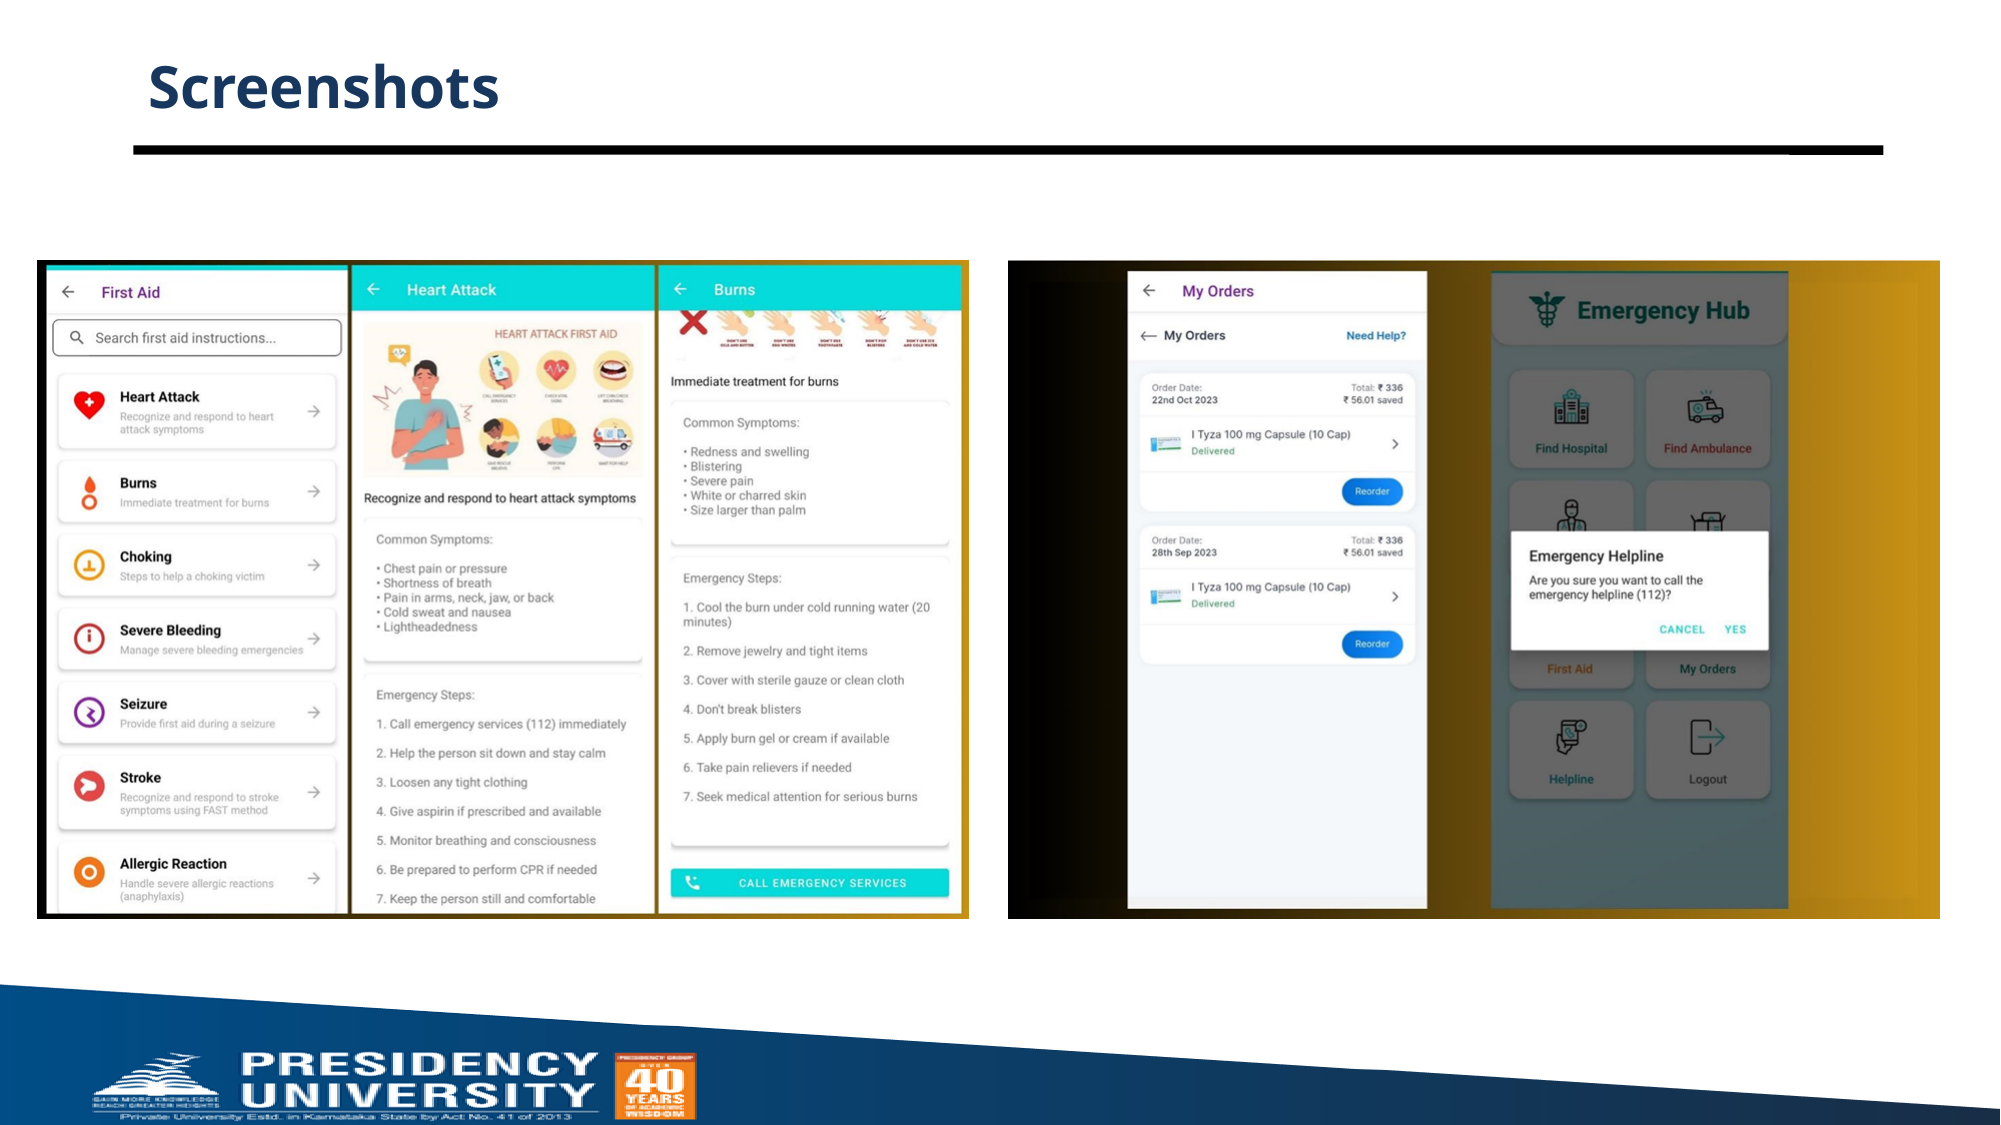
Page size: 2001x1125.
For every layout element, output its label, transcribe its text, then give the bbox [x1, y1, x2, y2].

title Screenshots [133, 45, 1884, 125]
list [37, 259, 969, 919]
picture [1007, 259, 1940, 919]
picture [0, 982, 2000, 1125]
